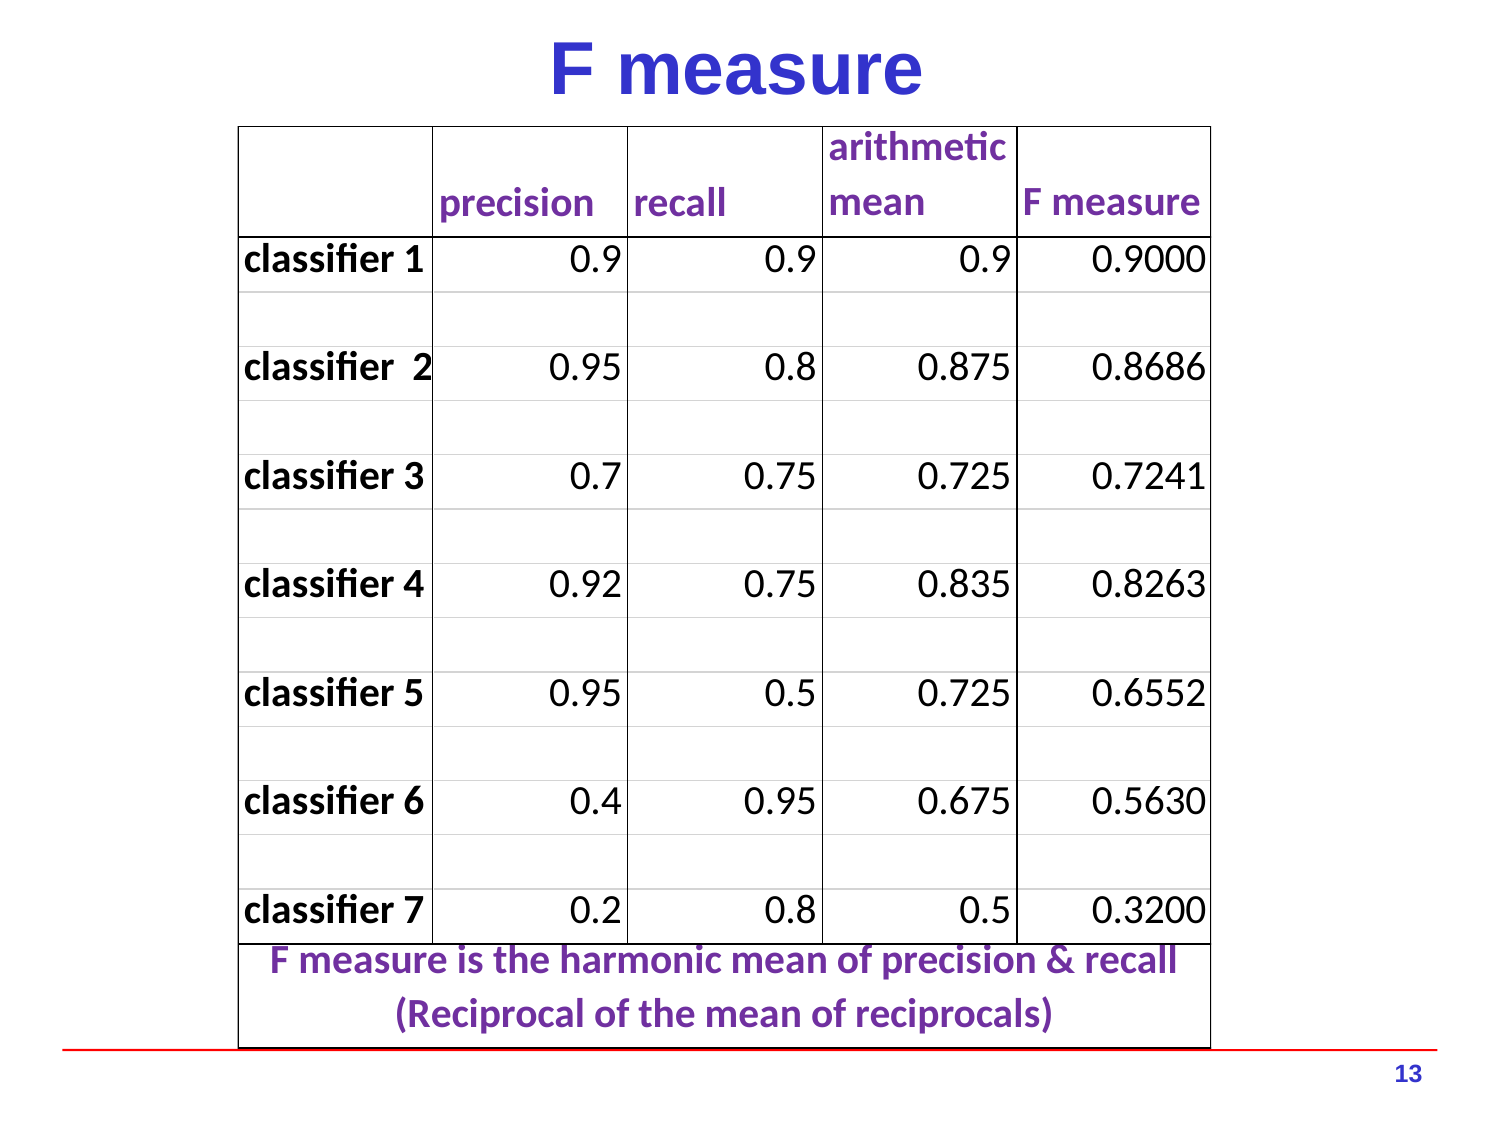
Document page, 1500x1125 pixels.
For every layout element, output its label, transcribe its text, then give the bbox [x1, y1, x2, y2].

title F measure [62, 14, 1413, 115]
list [237, 125, 1213, 1051]
slide_number 13 [1124, 1049, 1438, 1101]
